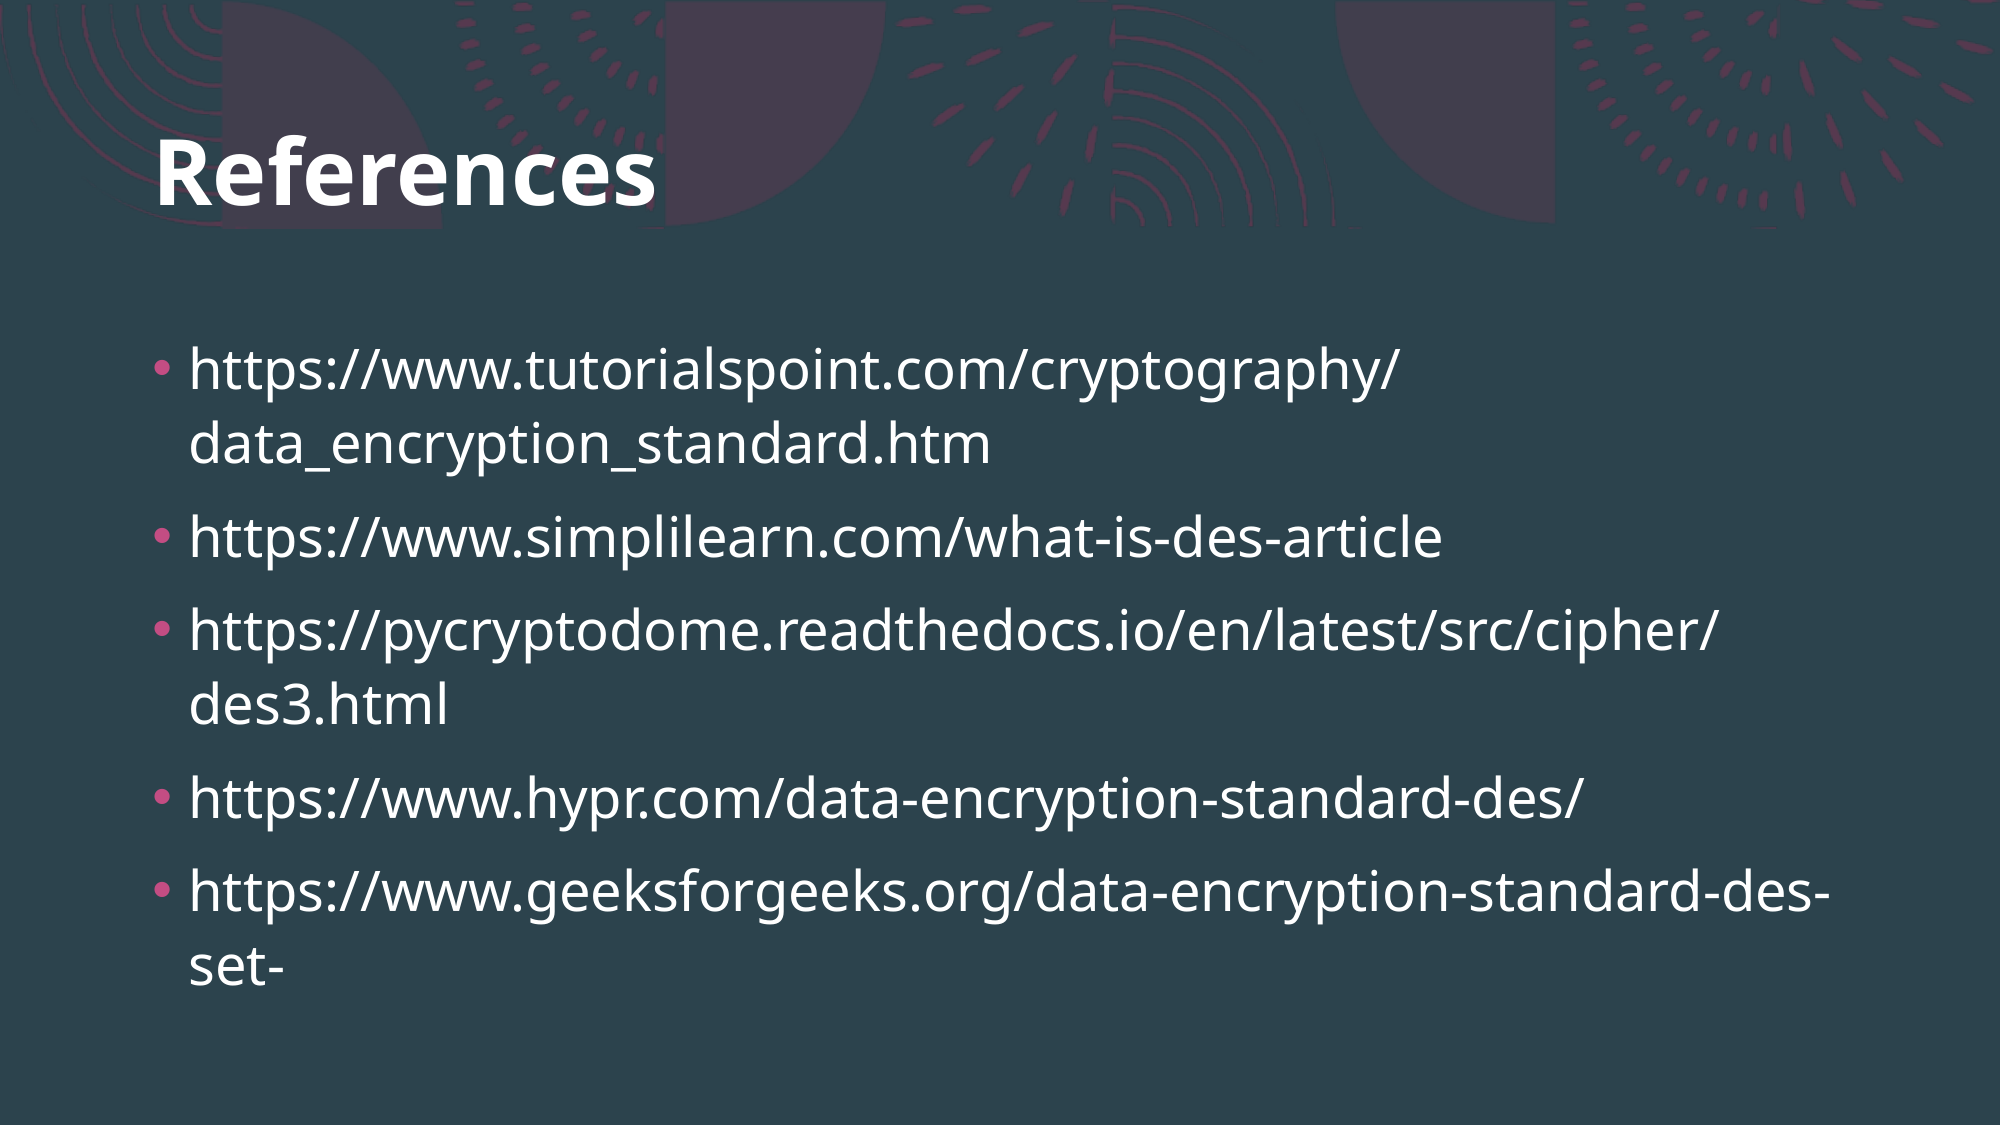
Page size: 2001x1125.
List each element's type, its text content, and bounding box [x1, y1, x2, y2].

title References [137, 60, 1863, 278]
list https://www.tutorialspoint.com/cryptography/data_encryption_standard.htm https://www.simplilearn.com/what-is-des-article https://pycryptodome.readthedocs.io/en/latest/src/cipher/des3.html https://www.hypr.com/data-encryption-standard-des/ https://www.geeksforgeeks.org/data-encryption-standard-des-set- [137, 319, 1863, 1009]
